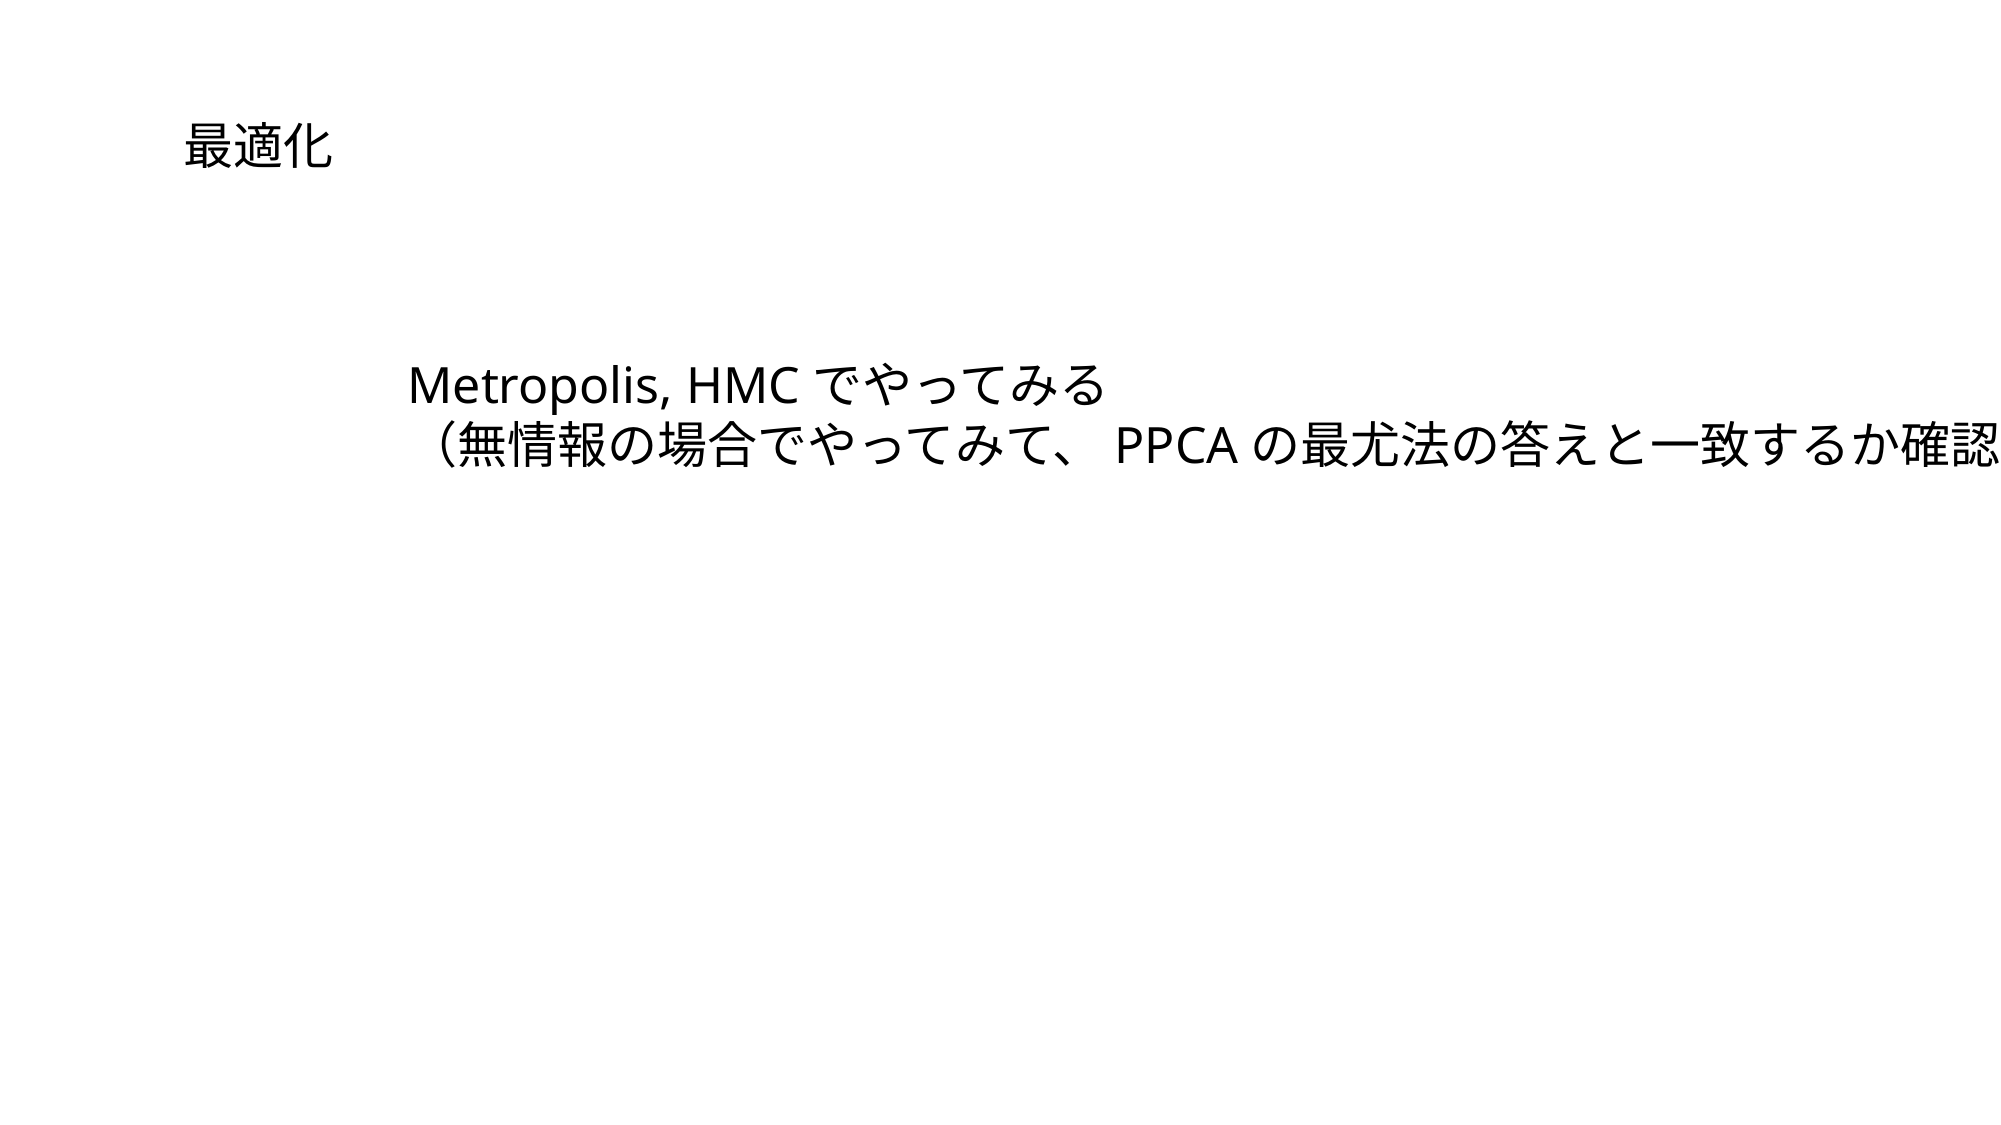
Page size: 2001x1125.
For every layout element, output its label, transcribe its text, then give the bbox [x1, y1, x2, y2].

text_box Metropolis, HMCでやってみる （無情報の場合でやってみて、PPCAの最尤法の答えと一致するか確認） [392, 346, 2000, 482]
text_box 最適化 [168, 107, 349, 183]
